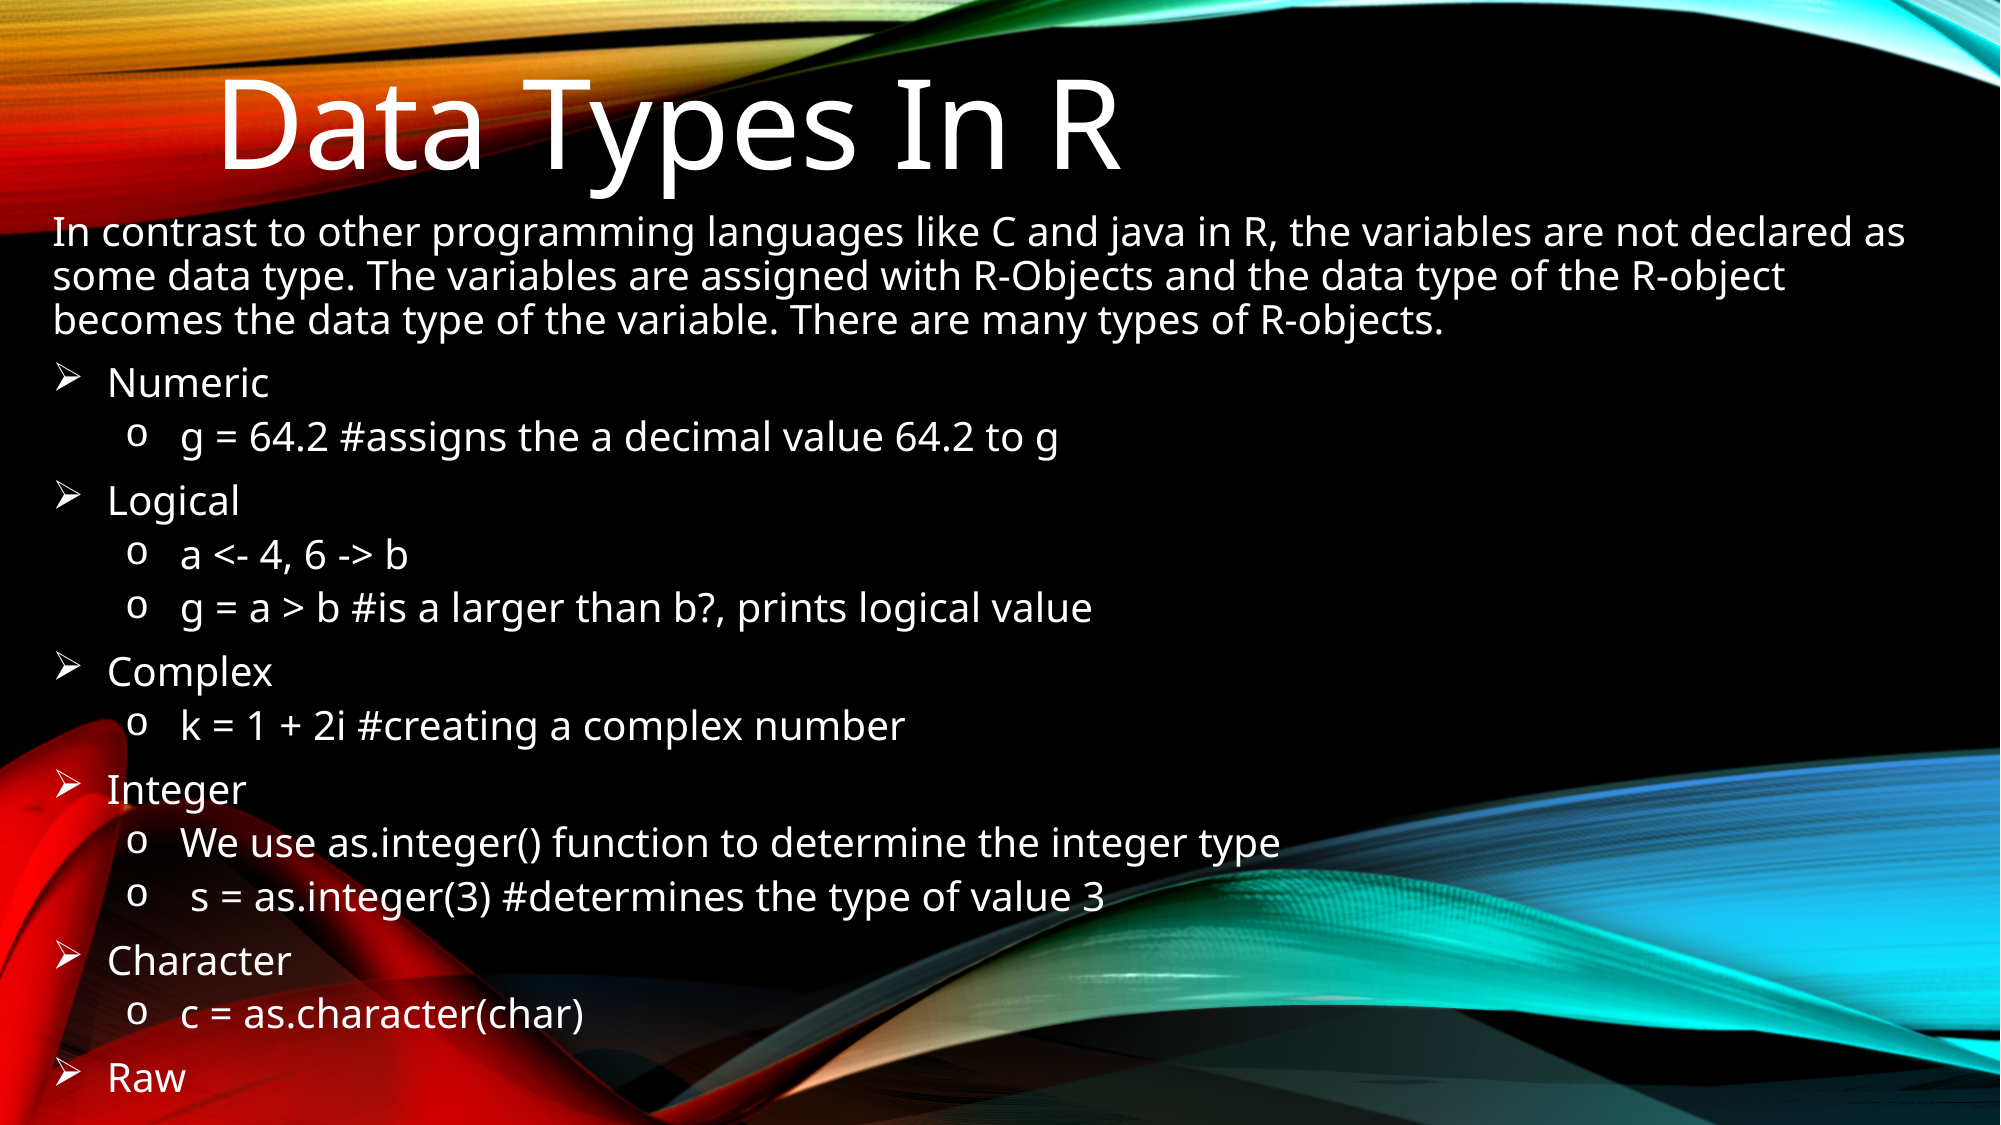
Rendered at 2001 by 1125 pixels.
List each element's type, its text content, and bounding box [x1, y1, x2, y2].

picture [0, 717, 2000, 1125]
title Data Types In R [198, 15, 1749, 204]
picture [0, 0, 2000, 237]
subtitle In contrast to other programming languages like C and java in R, the variables are not declared as some data type. The variables are assigned with R-Objects and the data type of the R-object becomes the data type of the variable. There are many types of R-objects. Numeric g = 64.2 #assigns the a decimal value 64.2 to g Logical a <- 4, 6 -> b g = a > b #is a larger than b?, prints logical value Complex k = 1 + 2i #creating a complex number Integer We use as.integer() function to determine the integer type s = as.integer(3) #determines the type of value 3 Character c = as.character(char) Raw [37, 204, 1963, 1110]
